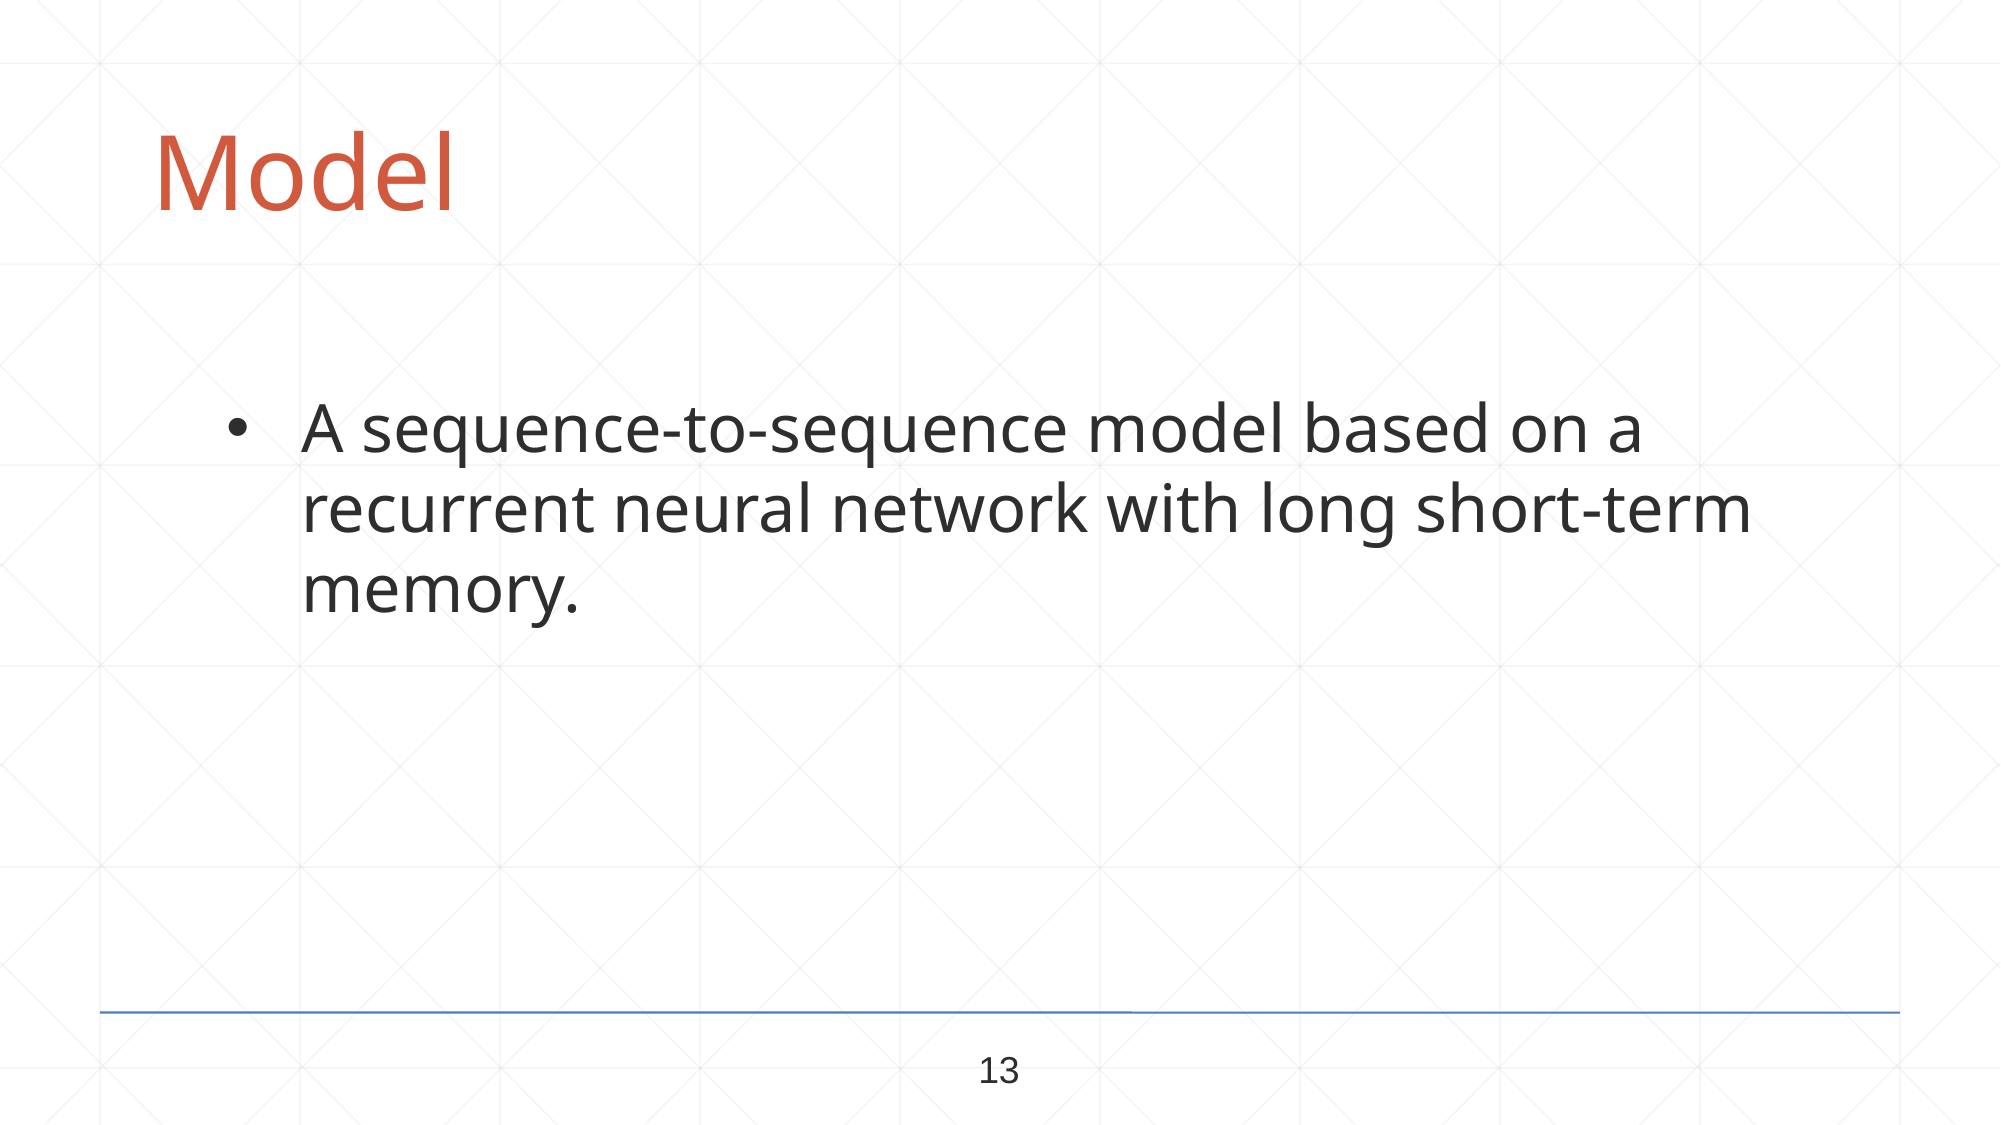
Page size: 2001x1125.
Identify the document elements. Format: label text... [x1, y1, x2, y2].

text_box A sequence-to-sequence model based on a recurrent neural network with long short-term memory. [211, 313, 1787, 634]
text_box Model [136, 103, 1712, 240]
text_box 13 [963, 1039, 1035, 1099]
